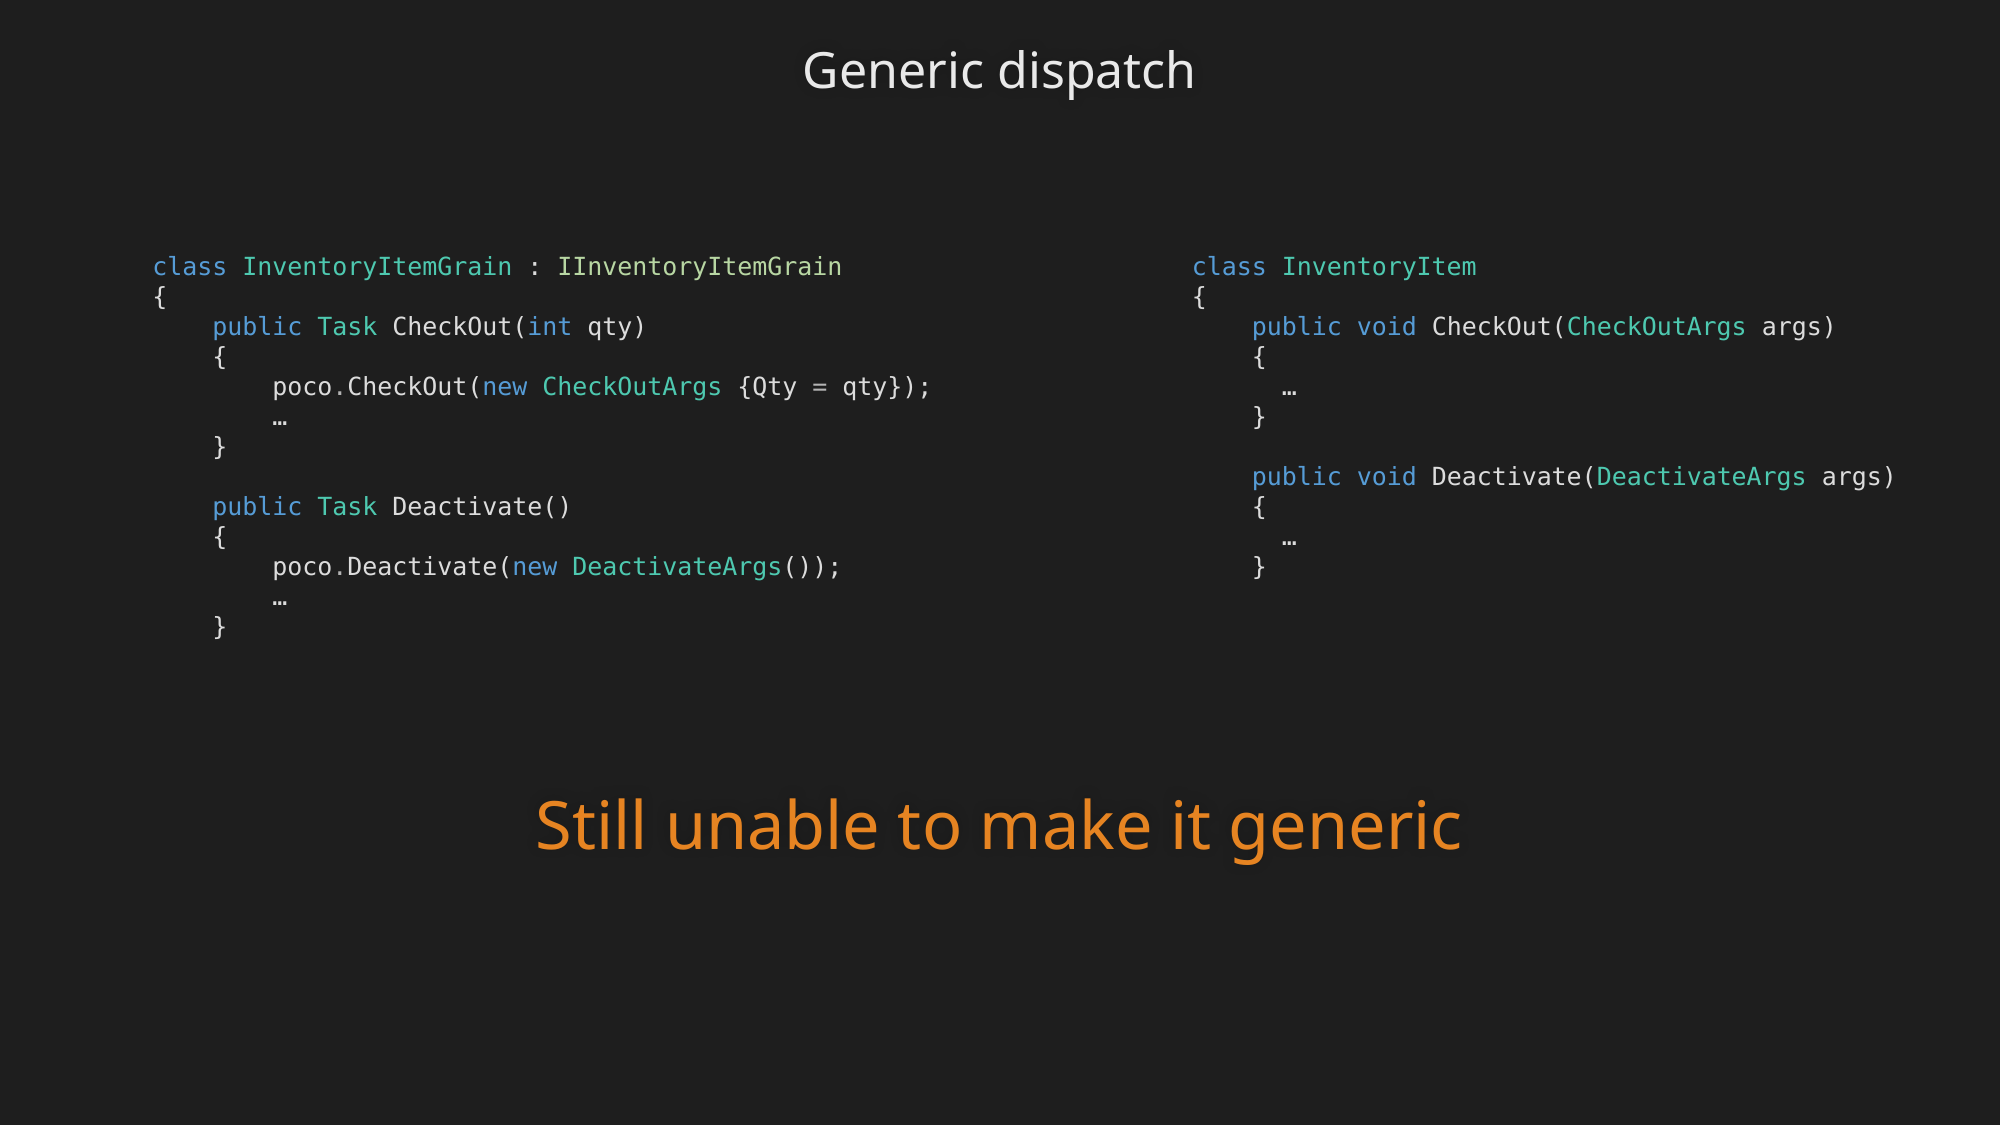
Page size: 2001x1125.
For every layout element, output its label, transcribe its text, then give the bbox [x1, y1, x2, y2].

text_box class InventoryItem { public void CheckOut(CheckOutArgs args) { … } public void Deactivate(DeactivateArgs args) { … } [1177, 243, 1945, 588]
text_box class InventoryItemGrain : IInventoryItemGrain { public Task CheckOut(int qty) { poco.CheckOut(new CheckOutArgs {Qty = qty}); … } public Task Deactivate() { poco.Deactivate(new DeactivateArgs()); … } [137, 243, 977, 648]
text_box Generic dispatch [787, 30, 1212, 106]
text_box Still unable to make it generic [520, 775, 1480, 870]
